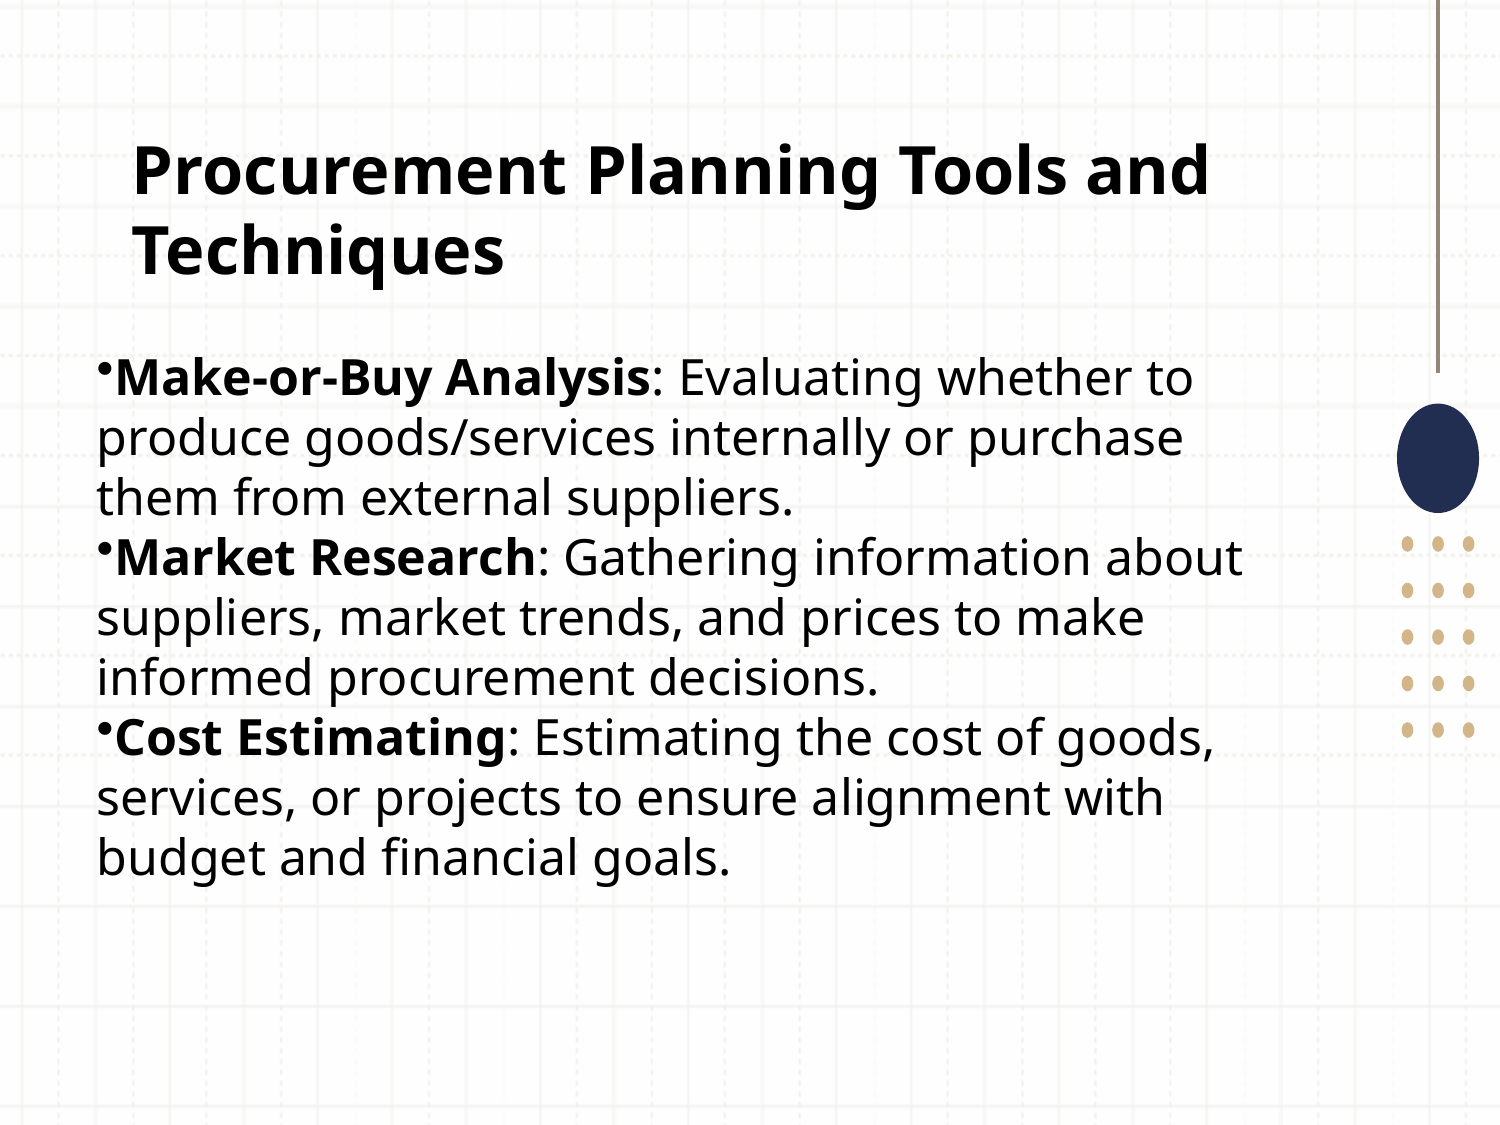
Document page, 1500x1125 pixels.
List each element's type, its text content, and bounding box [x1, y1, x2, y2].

text_box [116, 306, 1383, 1000]
text_box Procurement Planning Tools and Techniques [116, 120, 1467, 233]
text_box Make-or-Buy Analysis: Evaluating whether to produce goods/services internally or purchase them from external suppliers. Market Research: Gathering information about suppliers, market trends, and prices to make informed procurement decisions. Cost Estimating: Estimating the cost of goods, services, or projects to ensure alignment with budget and financial goals. [81, 337, 1317, 893]
